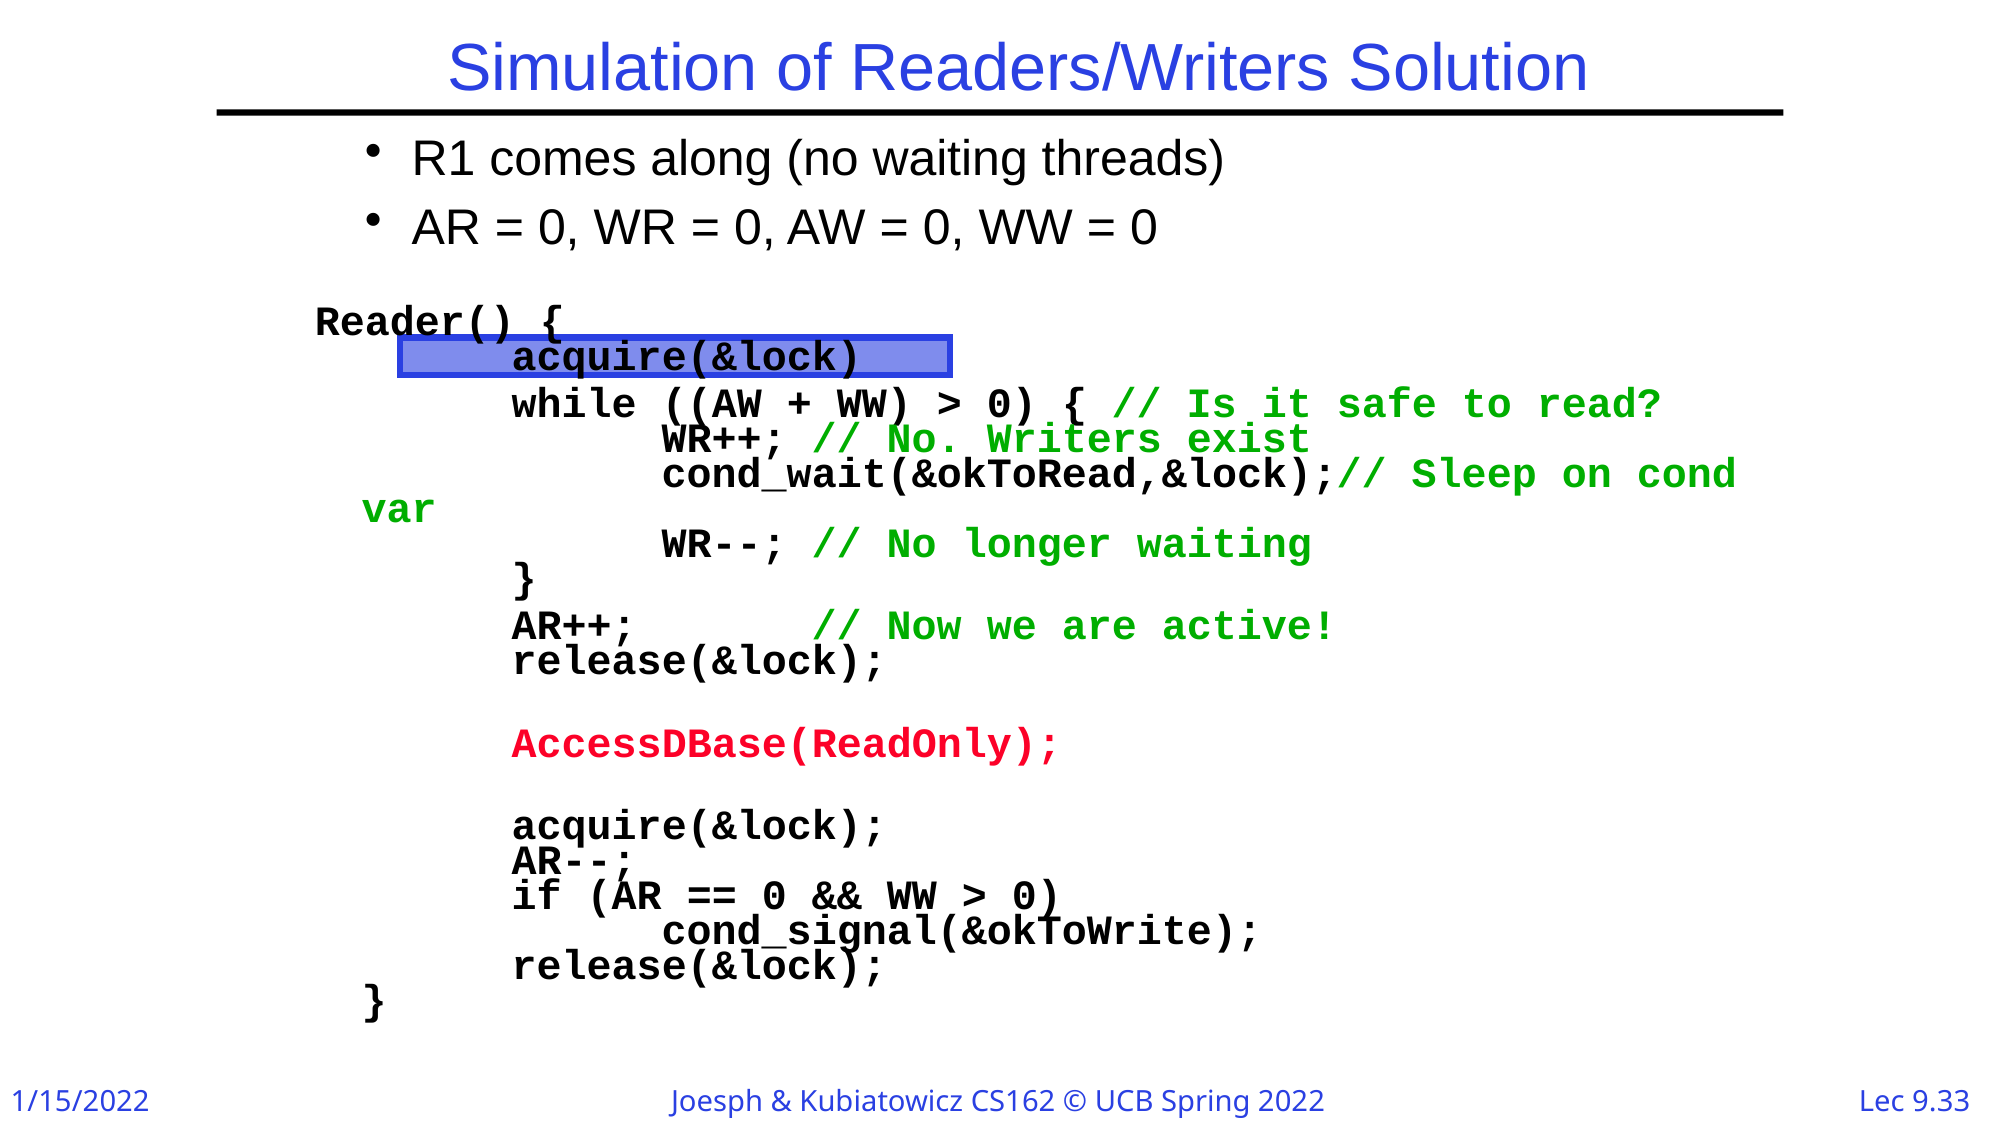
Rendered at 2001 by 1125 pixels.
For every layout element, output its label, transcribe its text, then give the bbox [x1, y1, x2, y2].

title Simulation of Readers/Writers Solution [337, 24, 1700, 113]
text_box Reader() { acquire(&lock) while ((AW + WW) > 0) { // Is it safe to read? WR++; // No. Writers exist cond_wait(&okToRead,&lock);// Sleep on cond var WR--; // No longer waiting } AR++; // Now we are active! release(&lock); AccessDBase(ReadOnly); acquire(&lock); AR--; if (AR == 0 && WW > 0) cond_signal(&okToWrite); release(&lock); } [299, 299, 1788, 1013]
list R1 comes along (no waiting threads) AR = 0, WR = 0, AW = 0, WW = 0 [350, 125, 1650, 299]
